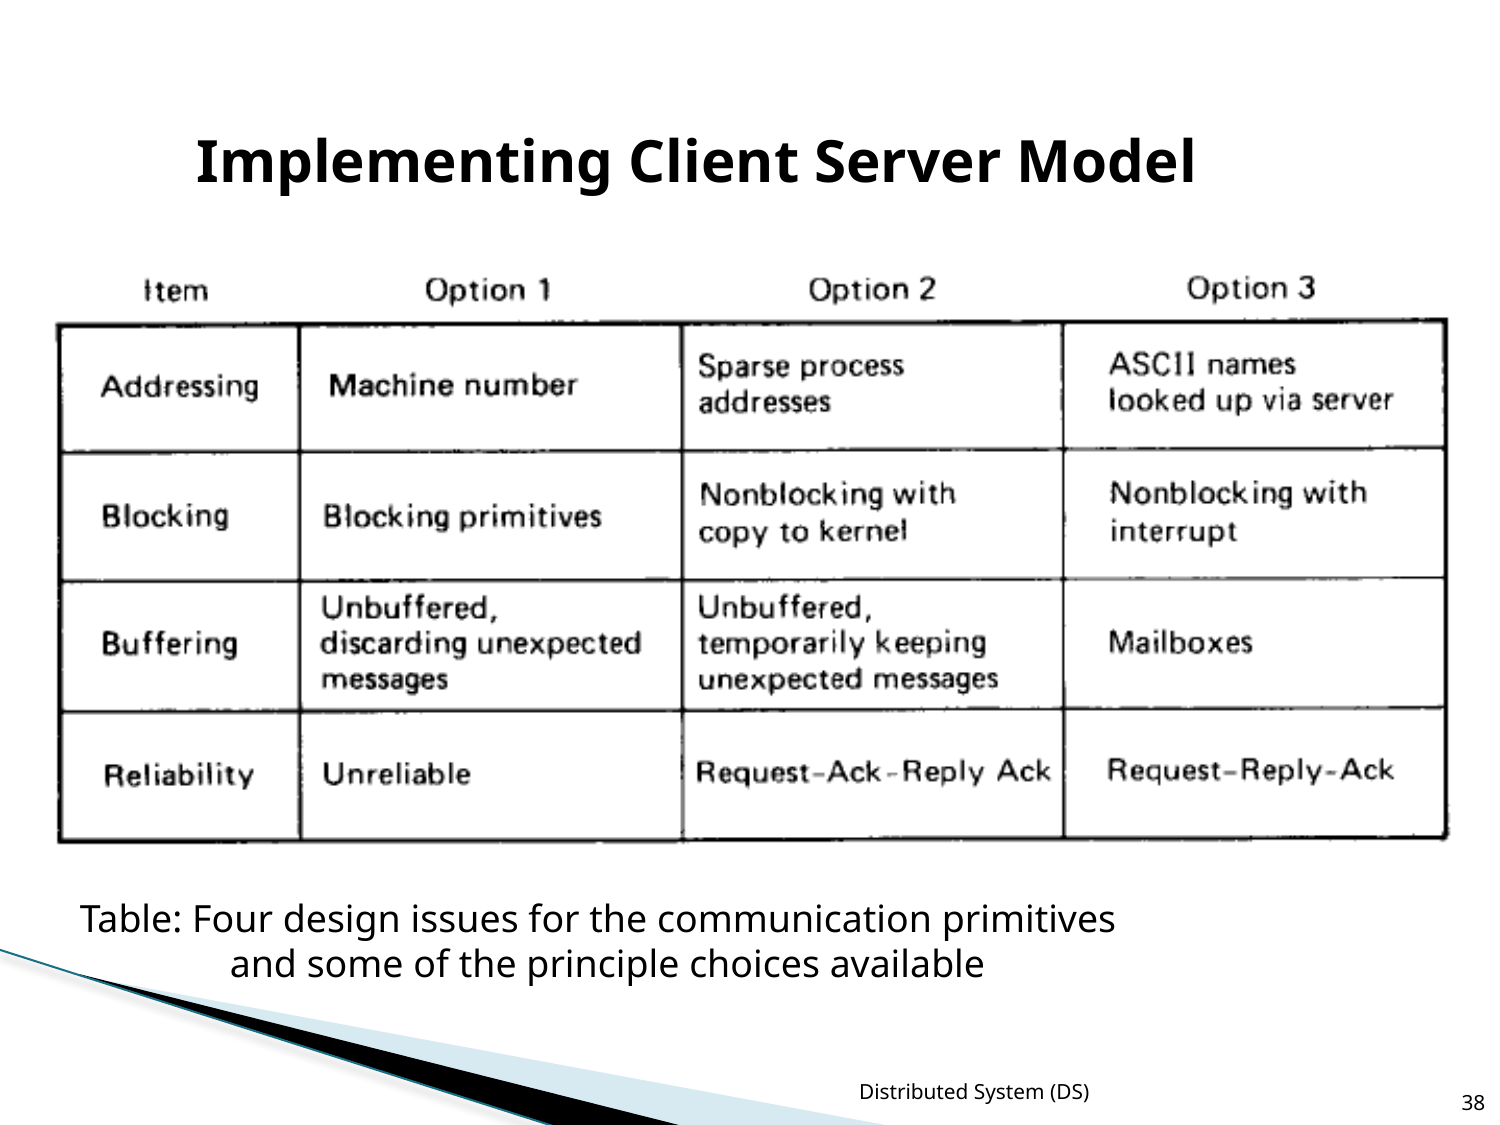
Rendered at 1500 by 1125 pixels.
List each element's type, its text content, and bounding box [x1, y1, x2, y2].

text_box Implementing Client Server Model [181, 117, 1212, 202]
footer Distributed System (DS) [718, 1051, 1105, 1112]
text_box Table: Four design issues for the communication primitives and some of the principle choices available [64, 887, 1142, 993]
picture [37, 266, 1461, 859]
slide_number 38 [1187, 1050, 1500, 1125]
